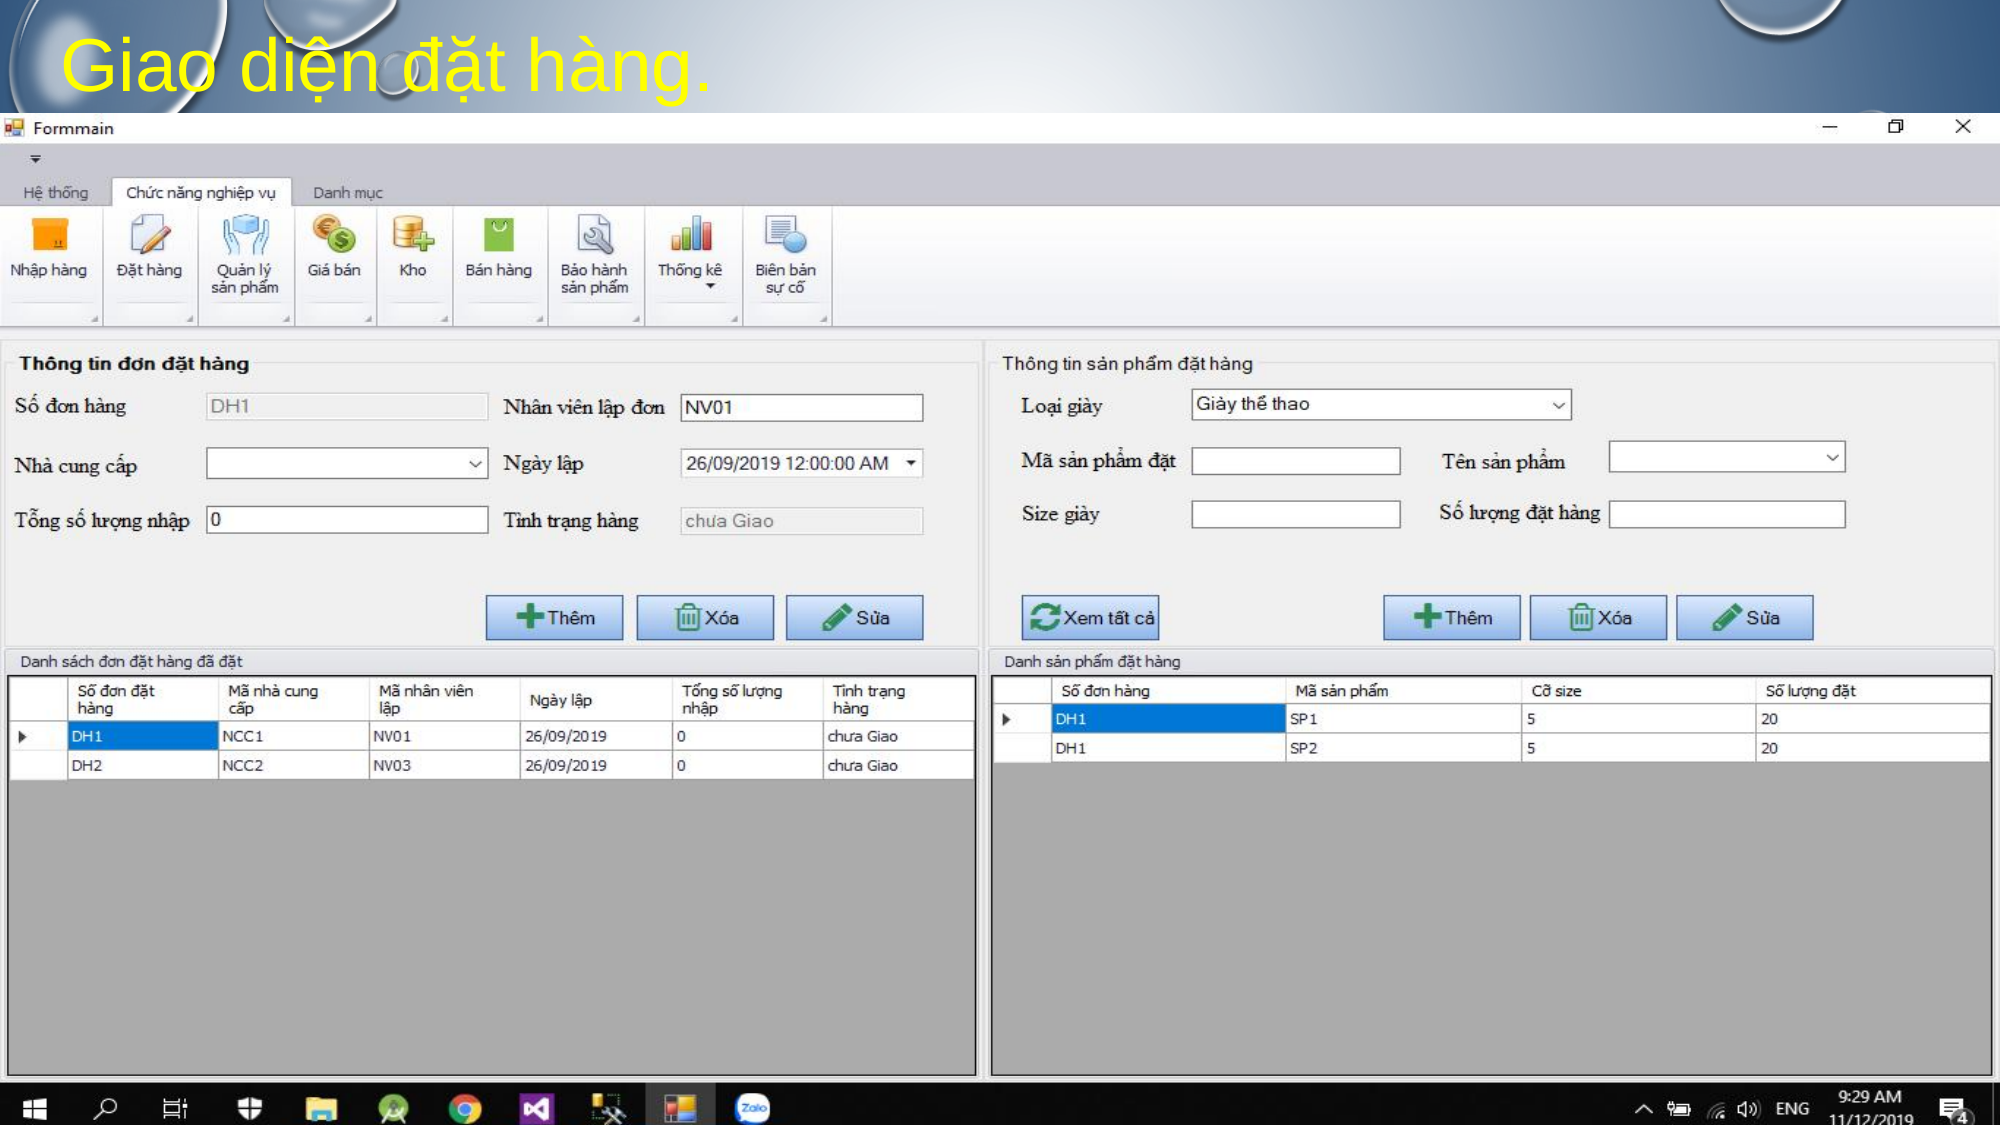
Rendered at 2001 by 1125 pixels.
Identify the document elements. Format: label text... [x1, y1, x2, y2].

picture [0, 0, 2000, 1125]
title Giao diện đặt hàng. [0, 0, 776, 111]
